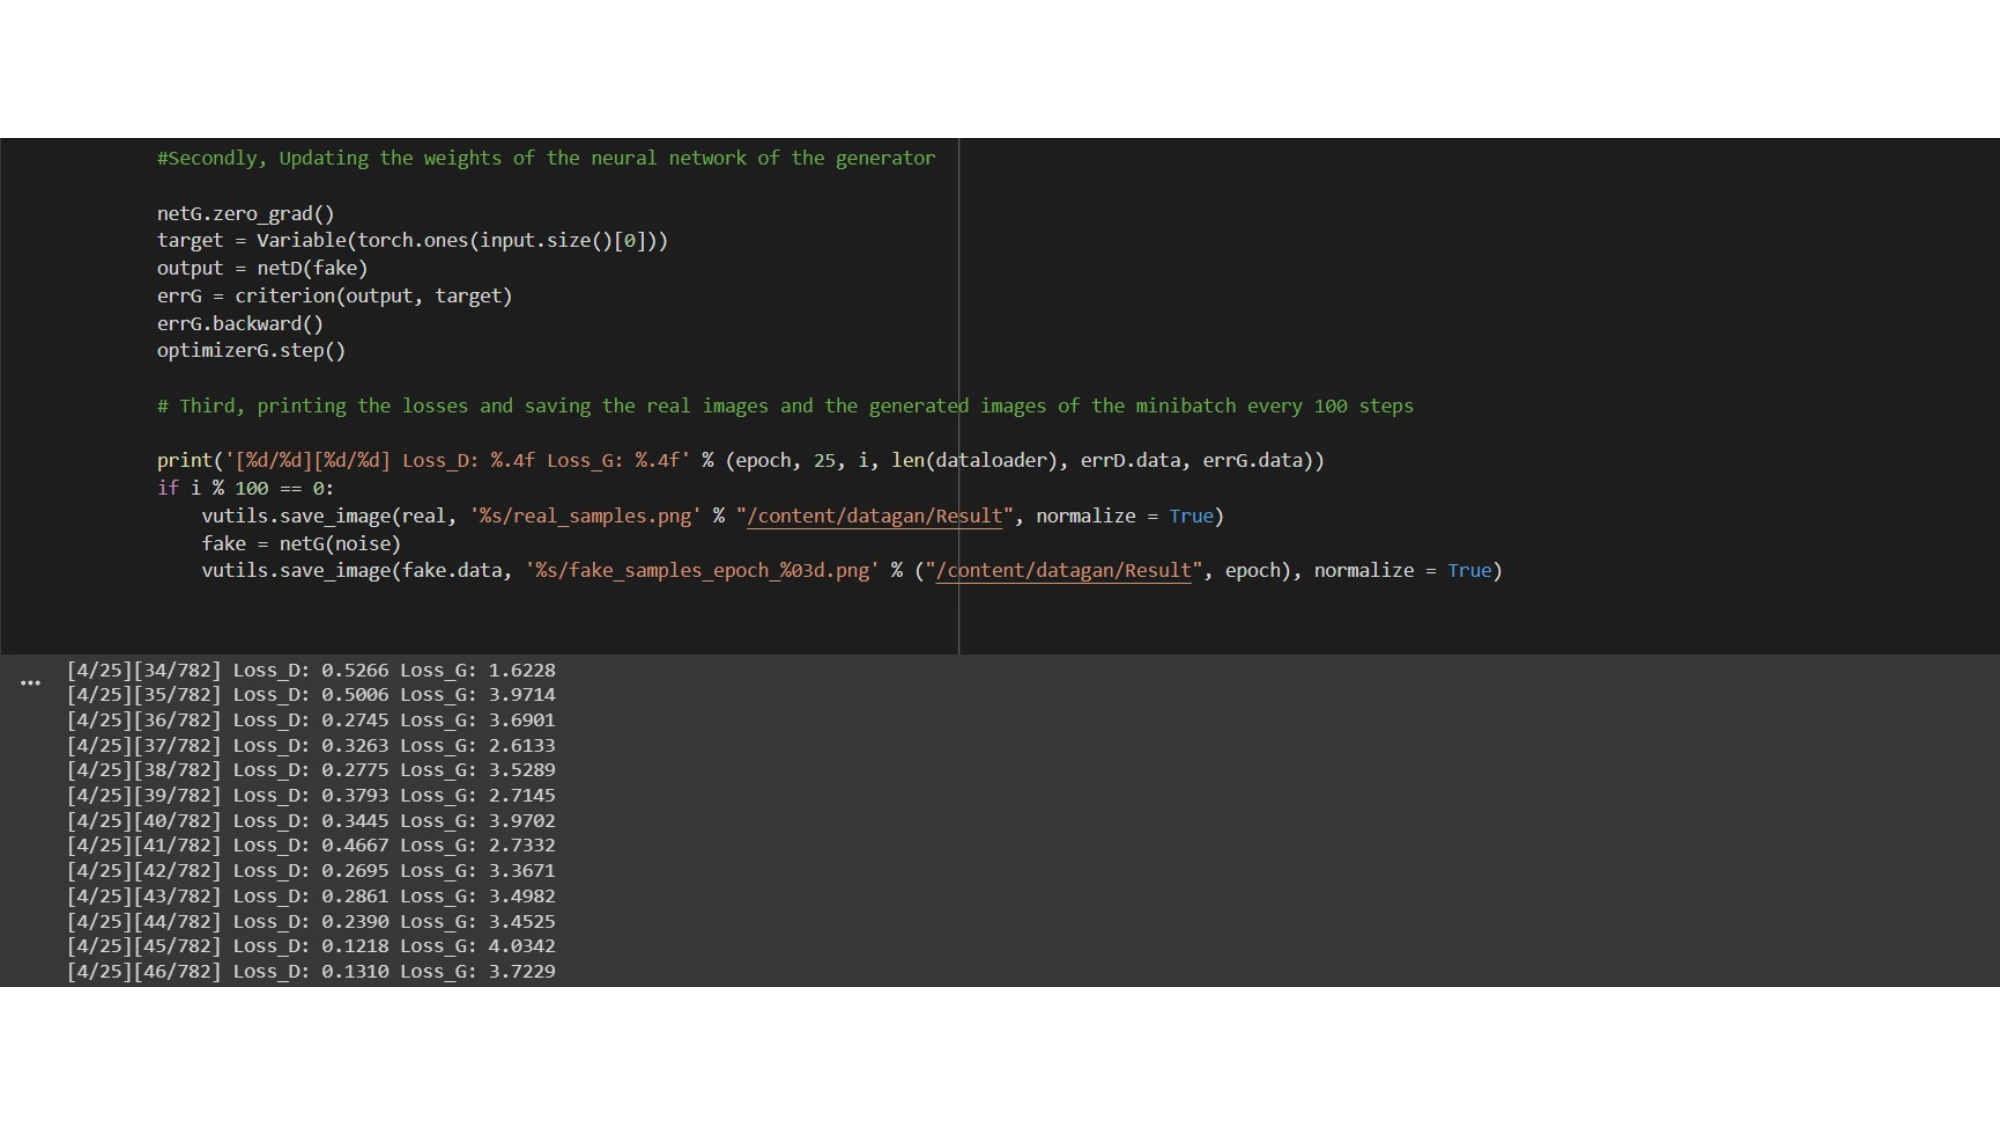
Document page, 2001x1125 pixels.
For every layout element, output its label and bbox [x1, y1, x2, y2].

picture [0, 138, 2000, 987]
